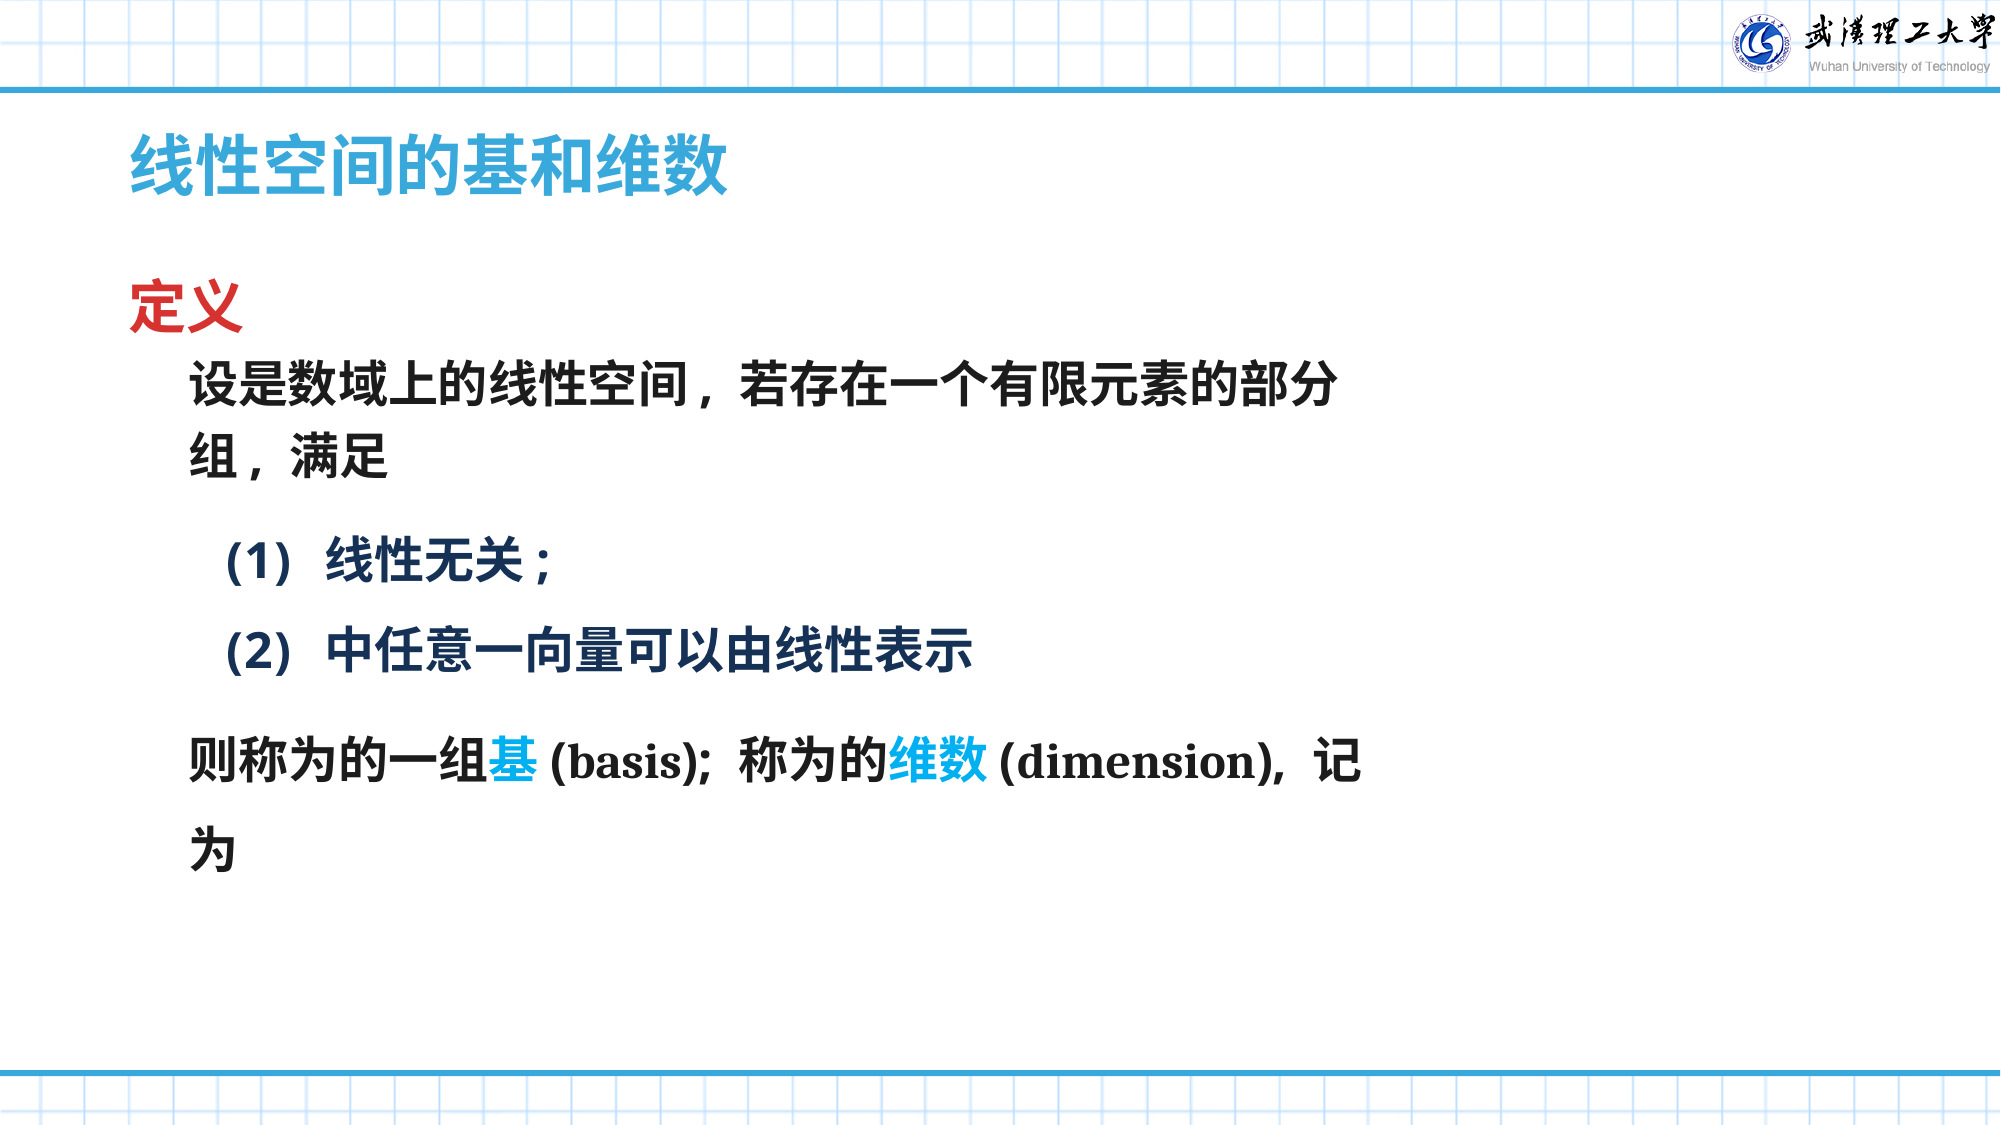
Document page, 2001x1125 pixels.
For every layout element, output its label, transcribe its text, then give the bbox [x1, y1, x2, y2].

picture [0, 0, 2001, 87]
picture [0, 1077, 2001, 1125]
list 线性空间的基和维数 [114, 94, 1162, 213]
